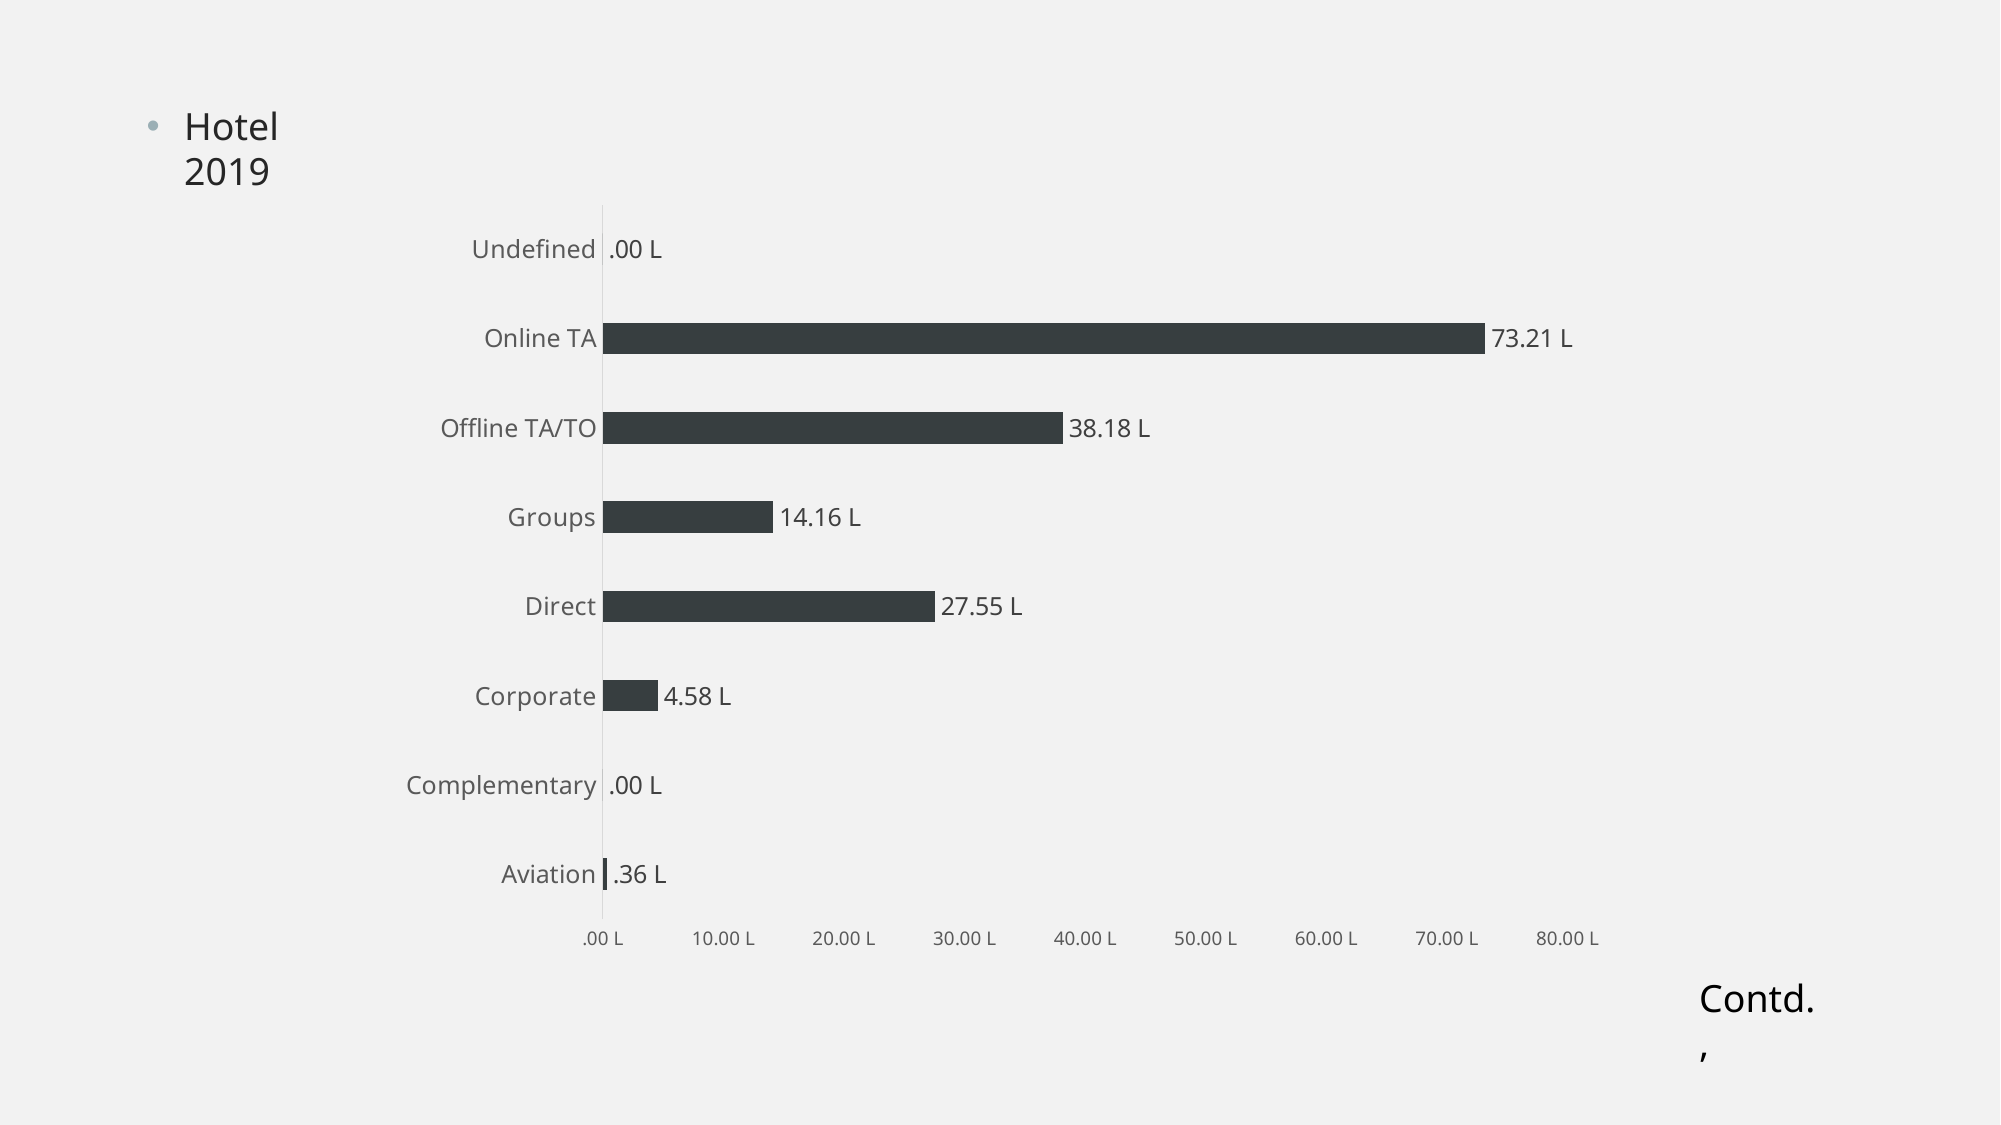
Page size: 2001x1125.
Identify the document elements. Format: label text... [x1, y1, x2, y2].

text_box Contd., [1684, 967, 1839, 1072]
list Hotel 2019 [131, 95, 382, 164]
chart [381, 188, 1624, 968]
